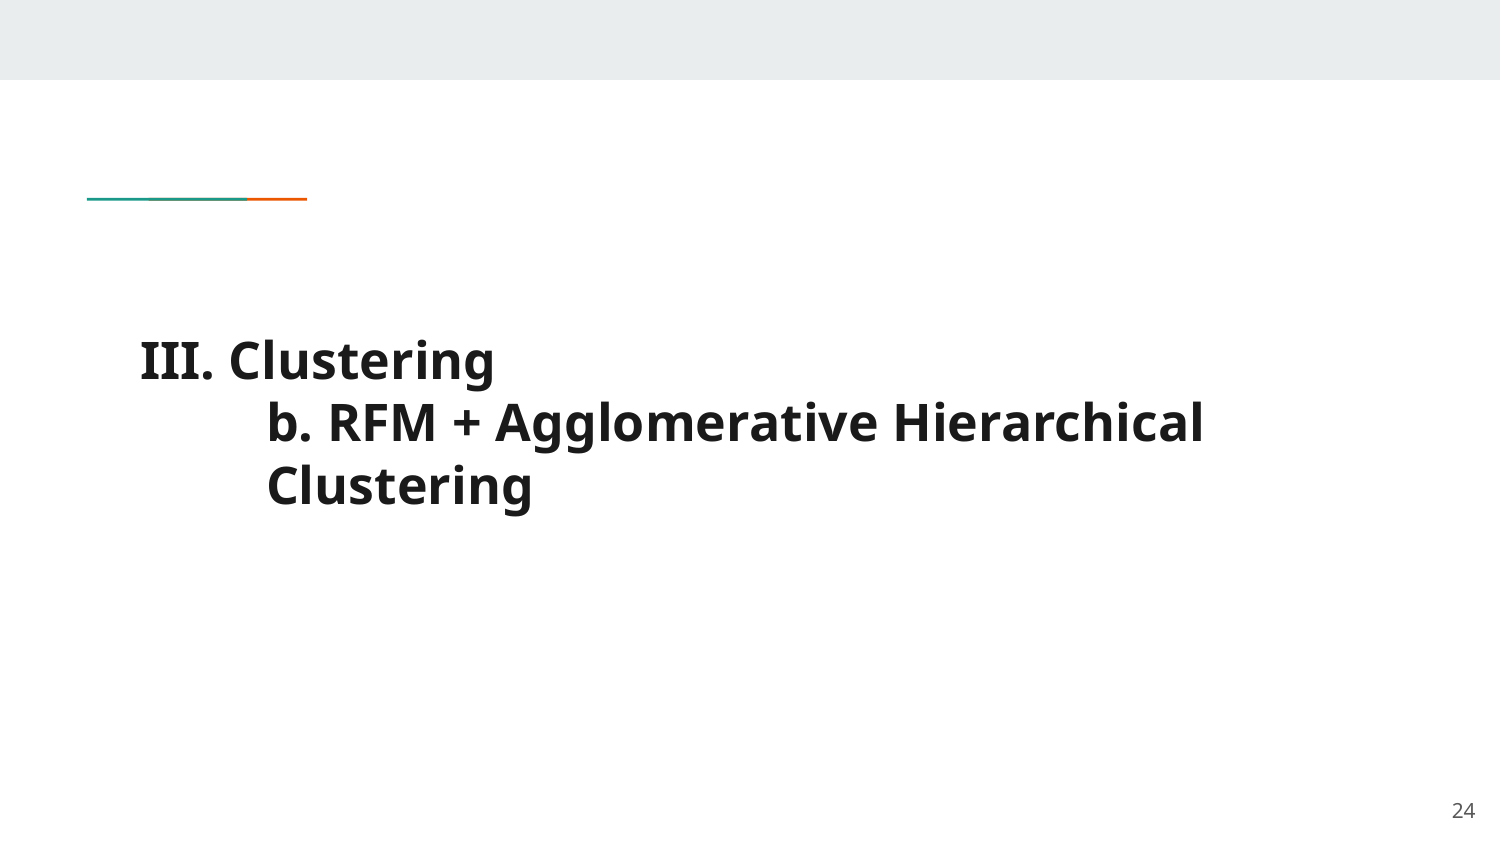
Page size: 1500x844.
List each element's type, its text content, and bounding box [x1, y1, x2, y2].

title III. Clustering b. RFM + Agglomerative Hierarchical Clustering [125, 312, 1387, 532]
slide_number ‹#› [1400, 779, 1491, 844]
